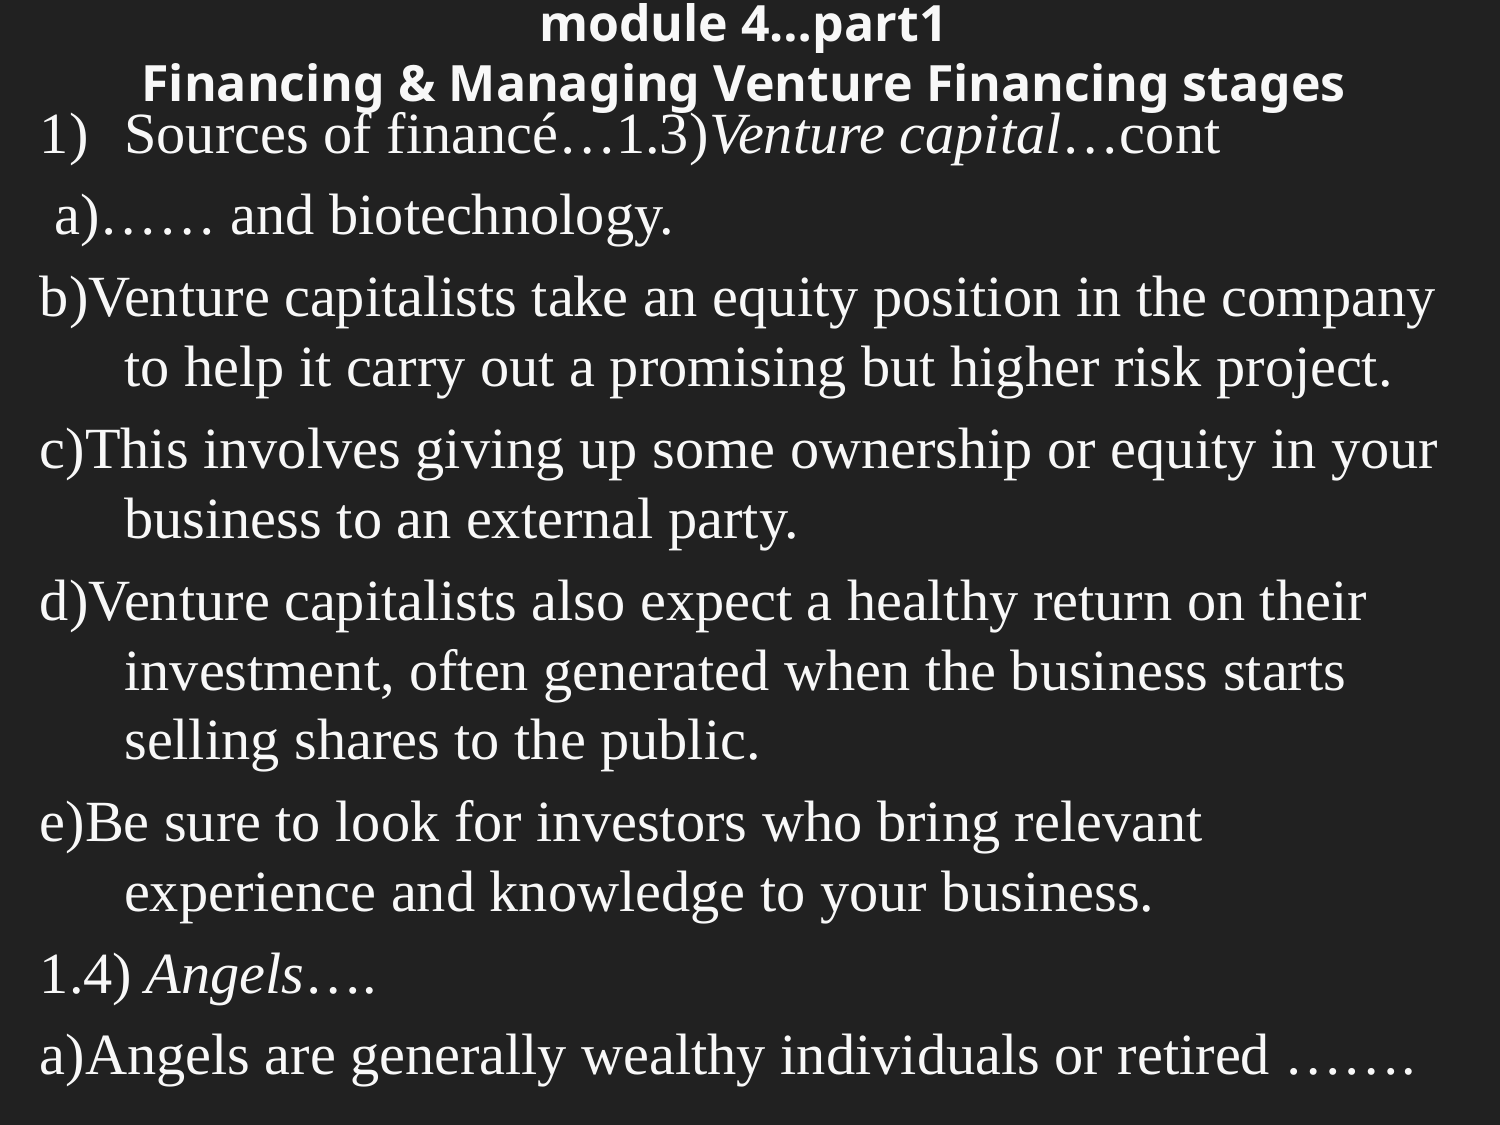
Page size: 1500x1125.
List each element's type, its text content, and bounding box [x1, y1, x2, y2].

title module 4…part1 Financing & Managing Venture Financing stages [37, 24, 1450, 87]
list Sources of financé…1.3)Venture capital…cont a)…… and biotechnology. b)Venture capitalists take an equity position in the company to help it carry out a promising but higher risk project. c)This involves giving up some ownership or equity in your business to an external party. d)Venture capitalists also expect a healthy return on their investment, often generated when the business starts selling shares to the public. e)Be sure to look for investors who bring relevant experience and knowledge to your business. 1.4) Angels…. a)Angels are generally wealthy individuals or retired ……. [24, 87, 1475, 1125]
